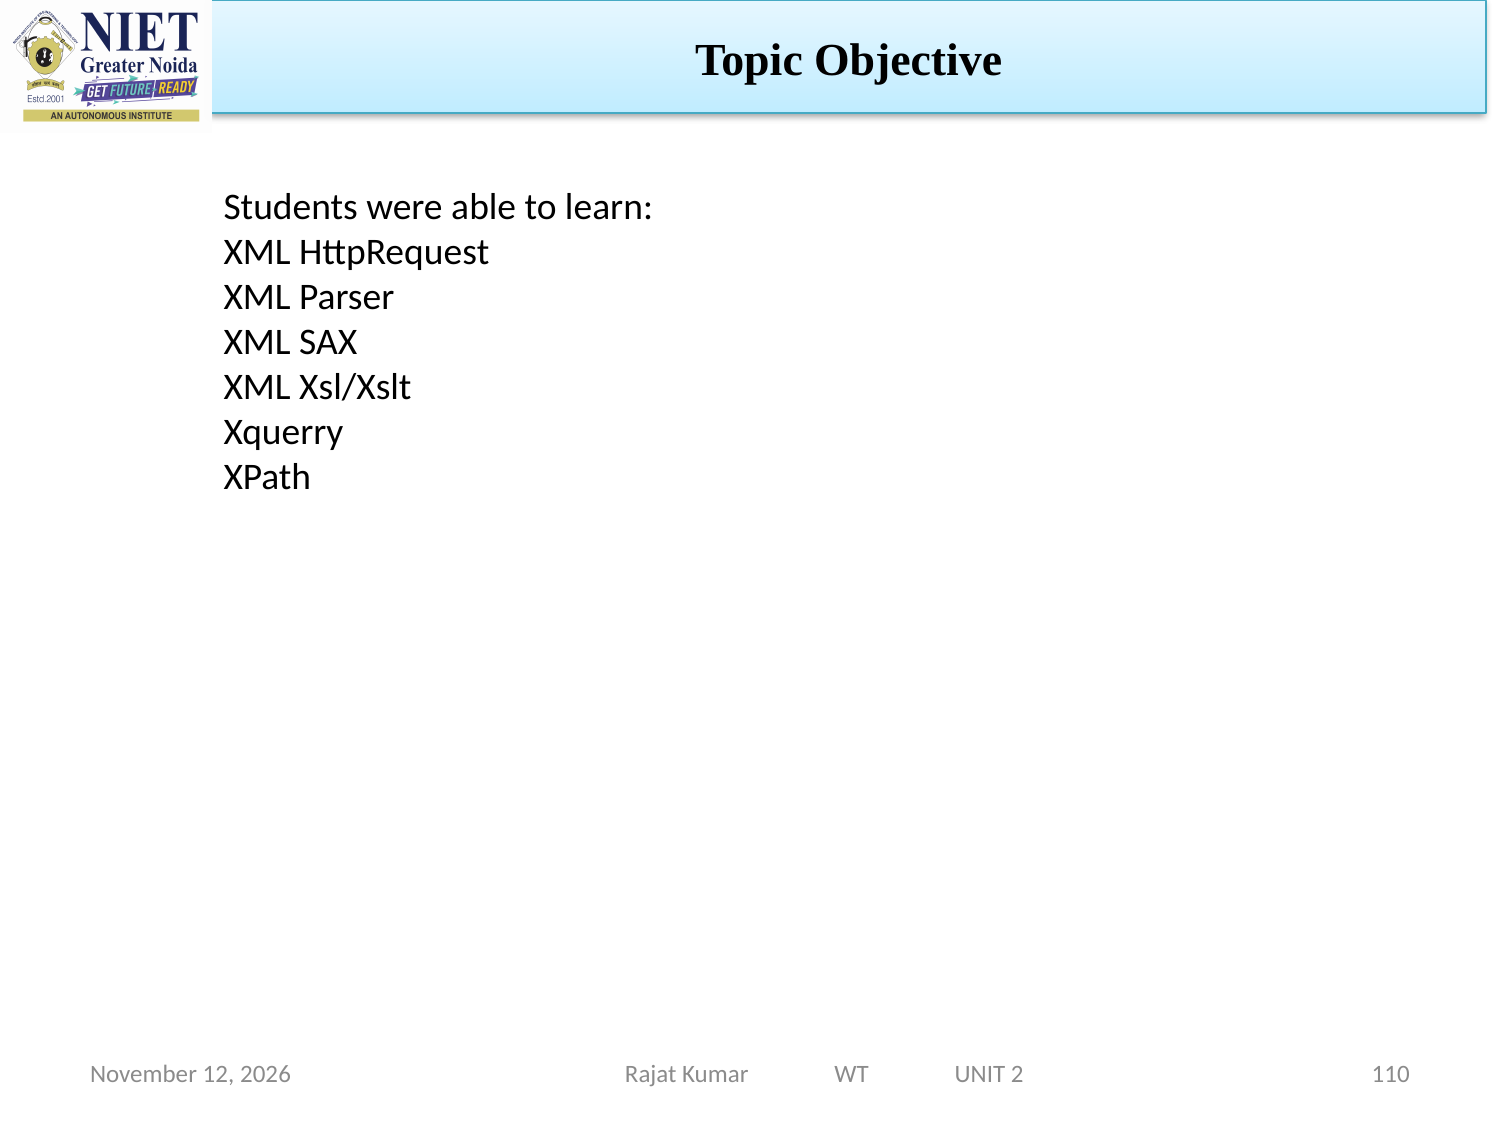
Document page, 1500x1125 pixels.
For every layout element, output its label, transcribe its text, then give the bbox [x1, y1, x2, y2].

picture [0, 0, 212, 133]
text_box Topic Objective [212, 0, 1487, 114]
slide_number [75, 1042, 412, 1103]
slide_number 110 [1074, 1042, 1425, 1103]
footer Rajat Kumar WT UNIT 2 [412, 1042, 1074, 1103]
text_box Students were able to learn: XML HttpRequest XML Parser XML SAX XML Xsl/Xslt Xquerry XPath [208, 174, 1470, 595]
